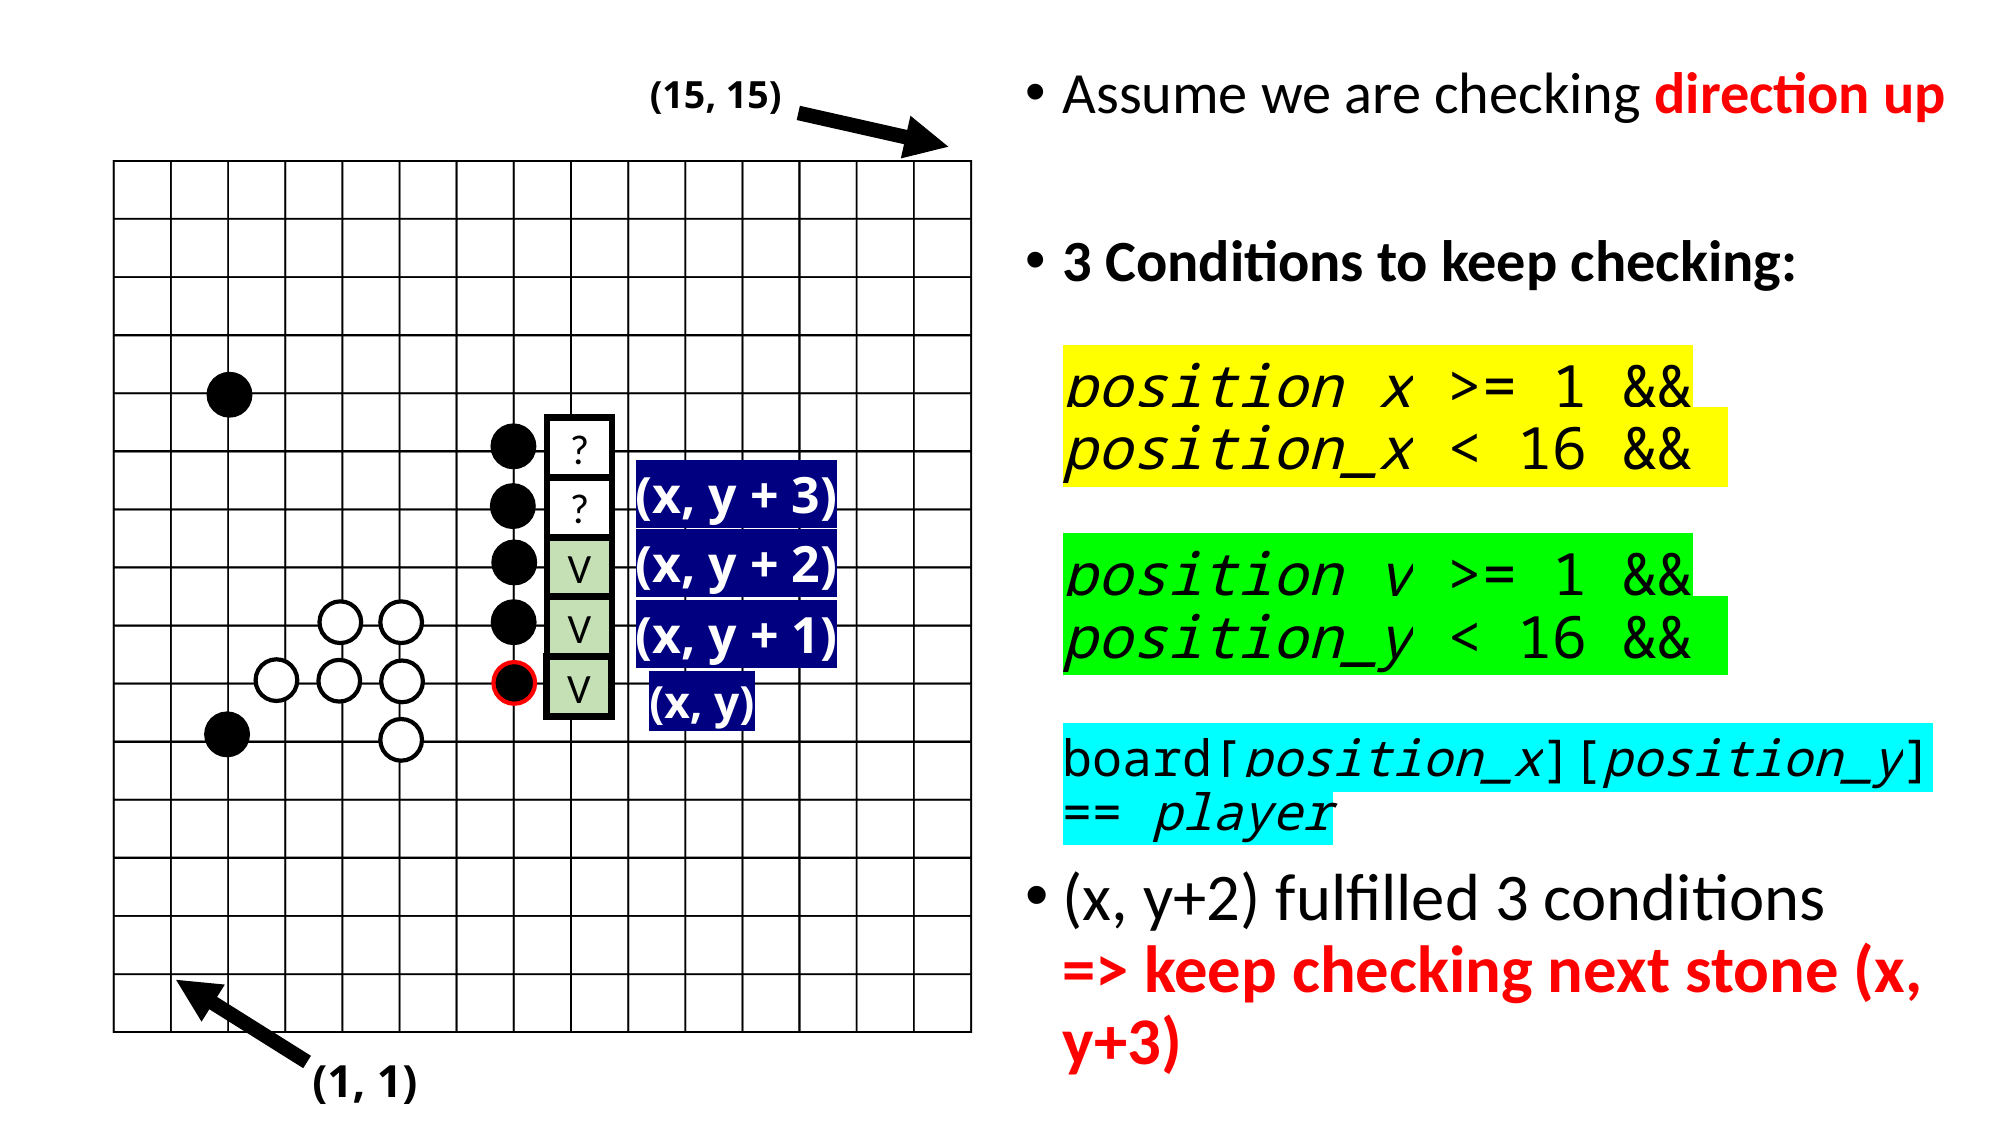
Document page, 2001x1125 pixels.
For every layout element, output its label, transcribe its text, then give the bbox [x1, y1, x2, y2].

text_box (1, 1) [297, 1057, 434, 1121]
list Assume we are checking direction up 3 Conditions to keep checking: position_x >= 1 && position_x < 16 && position_y >= 1 && position_y < 16 && board[position_x][position_y] == player (x, y+2) fulfilled 3 conditions => keep checking next stone (x, y+3) [1010, 56, 1988, 1111]
picture [85, 136, 1000, 1057]
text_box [176, 979, 308, 1062]
text_box (15, 15) [634, 48, 799, 136]
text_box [798, 112, 949, 147]
